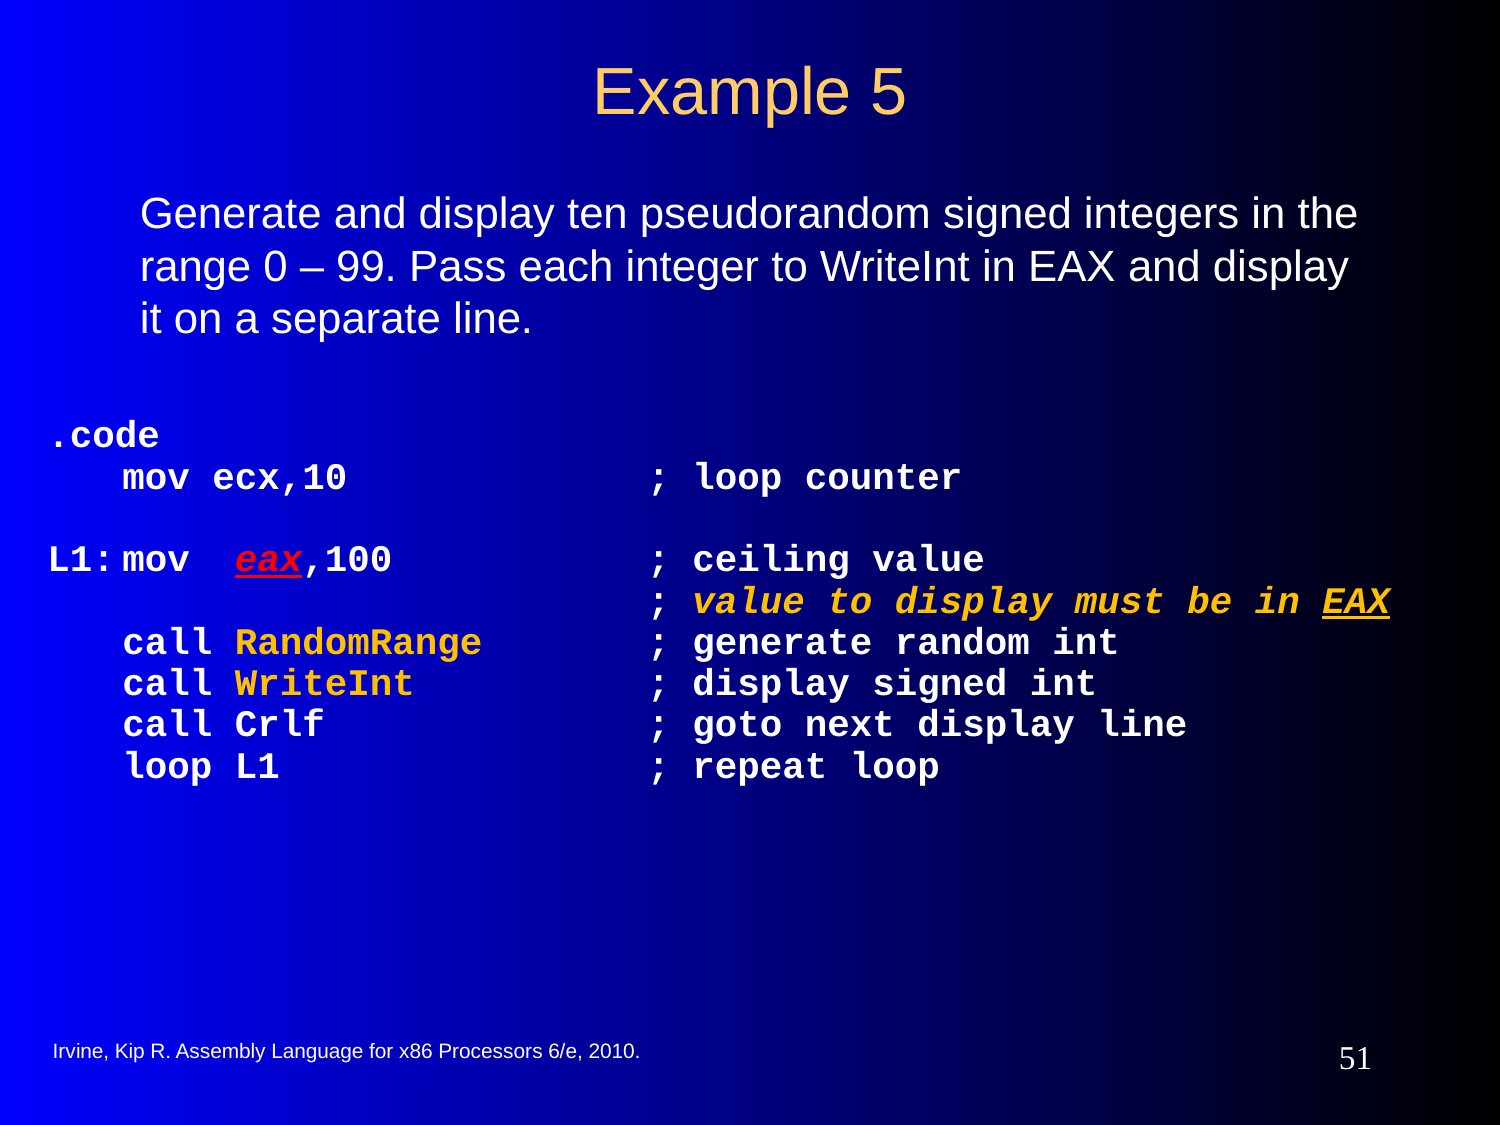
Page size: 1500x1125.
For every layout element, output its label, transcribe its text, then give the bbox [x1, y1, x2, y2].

title Example 5 [112, 37, 1388, 138]
text_box Generate and display ten pseudorandom signed integers in the range 0 – 99. Pass each integer to WriteInt in EAX and display it on a separate line. [124, 162, 1388, 365]
footer Irvine, Kip R. Assembly Language for x86 Processors 6/e, 2010. [37, 1025, 825, 1075]
slide_number 51 [1224, 1025, 1388, 1088]
text_box .code mov ecx,10 ; loop counter L1: mov eax,100 ; ceiling value ; value to display must be in EAX call RandomRange ; generate random int call WriteInt ; display signed int call Crlf ; goto next display line loop L1 ; repeat loop [24, 399, 1475, 813]
